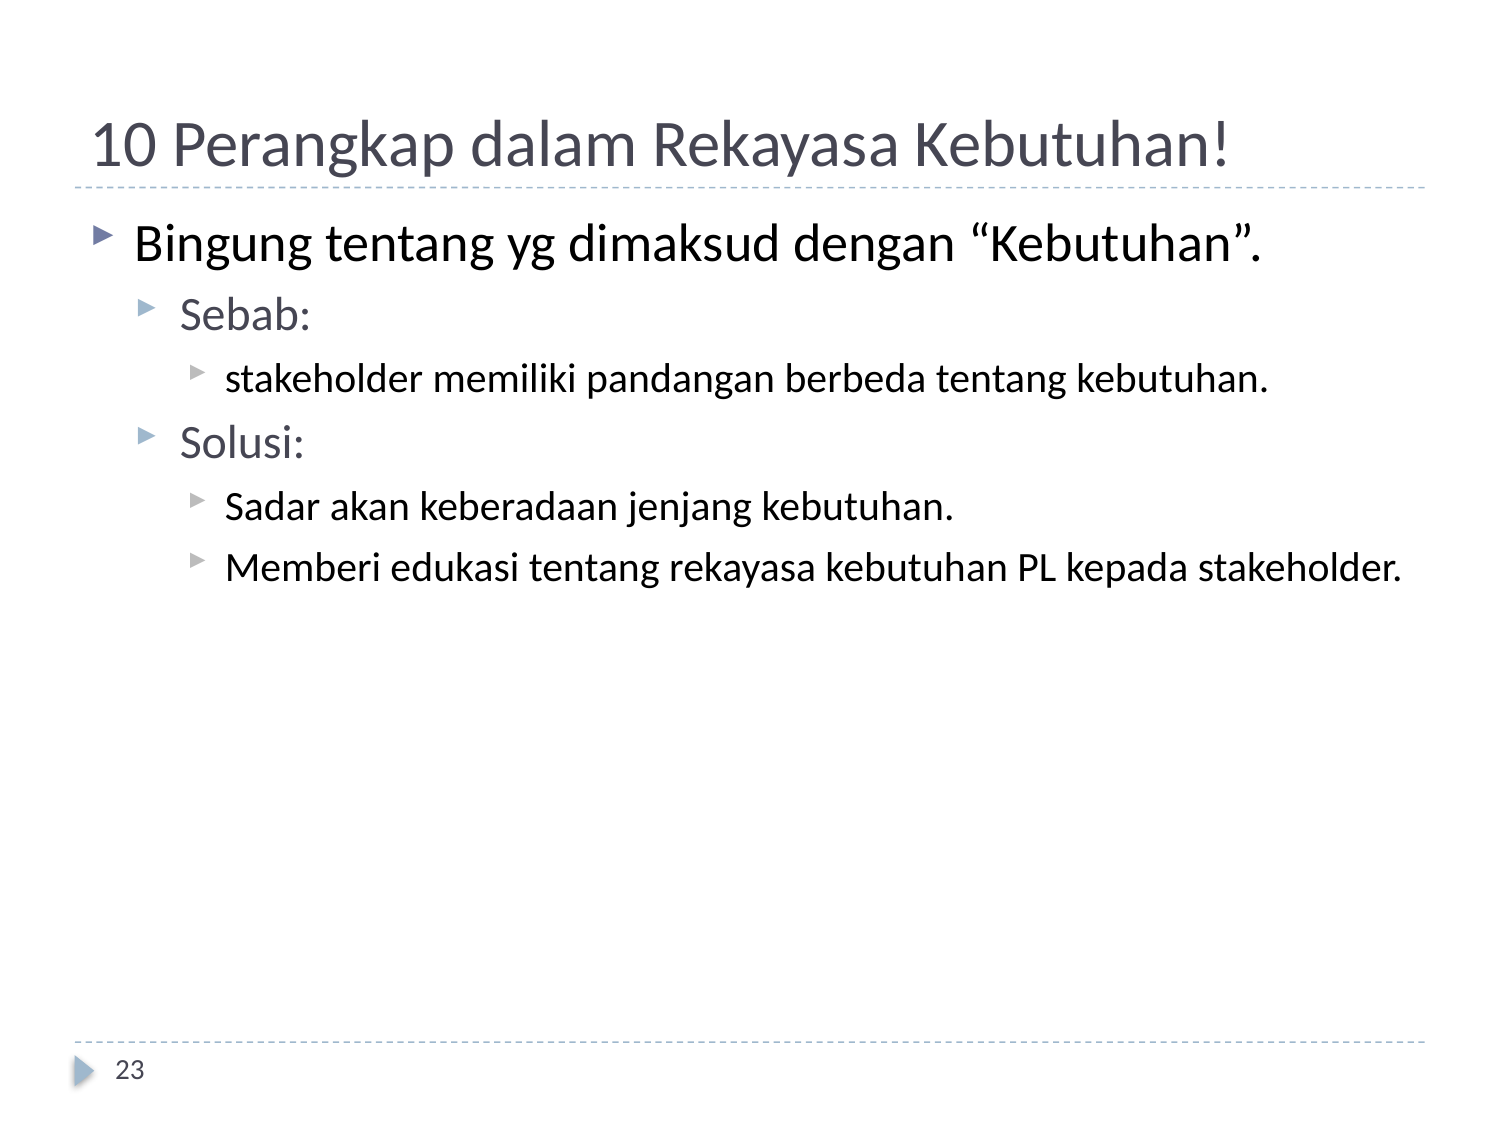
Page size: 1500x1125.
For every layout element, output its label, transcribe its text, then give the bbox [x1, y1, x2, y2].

list Bingung tentang yg dimaksud dengan “Kebutuhan”. Sebab: stakeholder memiliki pandangan berbeda tentang kebutuhan. Solusi: Sadar akan keberadaan jenjang kebutuhan. Memberi edukasi tentang rekayasa kebutuhan PL kepada stakeholder. [75, 200, 1425, 1010]
slide_number 23 [100, 1042, 426, 1103]
title 10 Perangkap dalam Rekayasa Kebutuhan! [75, 24, 1425, 188]
